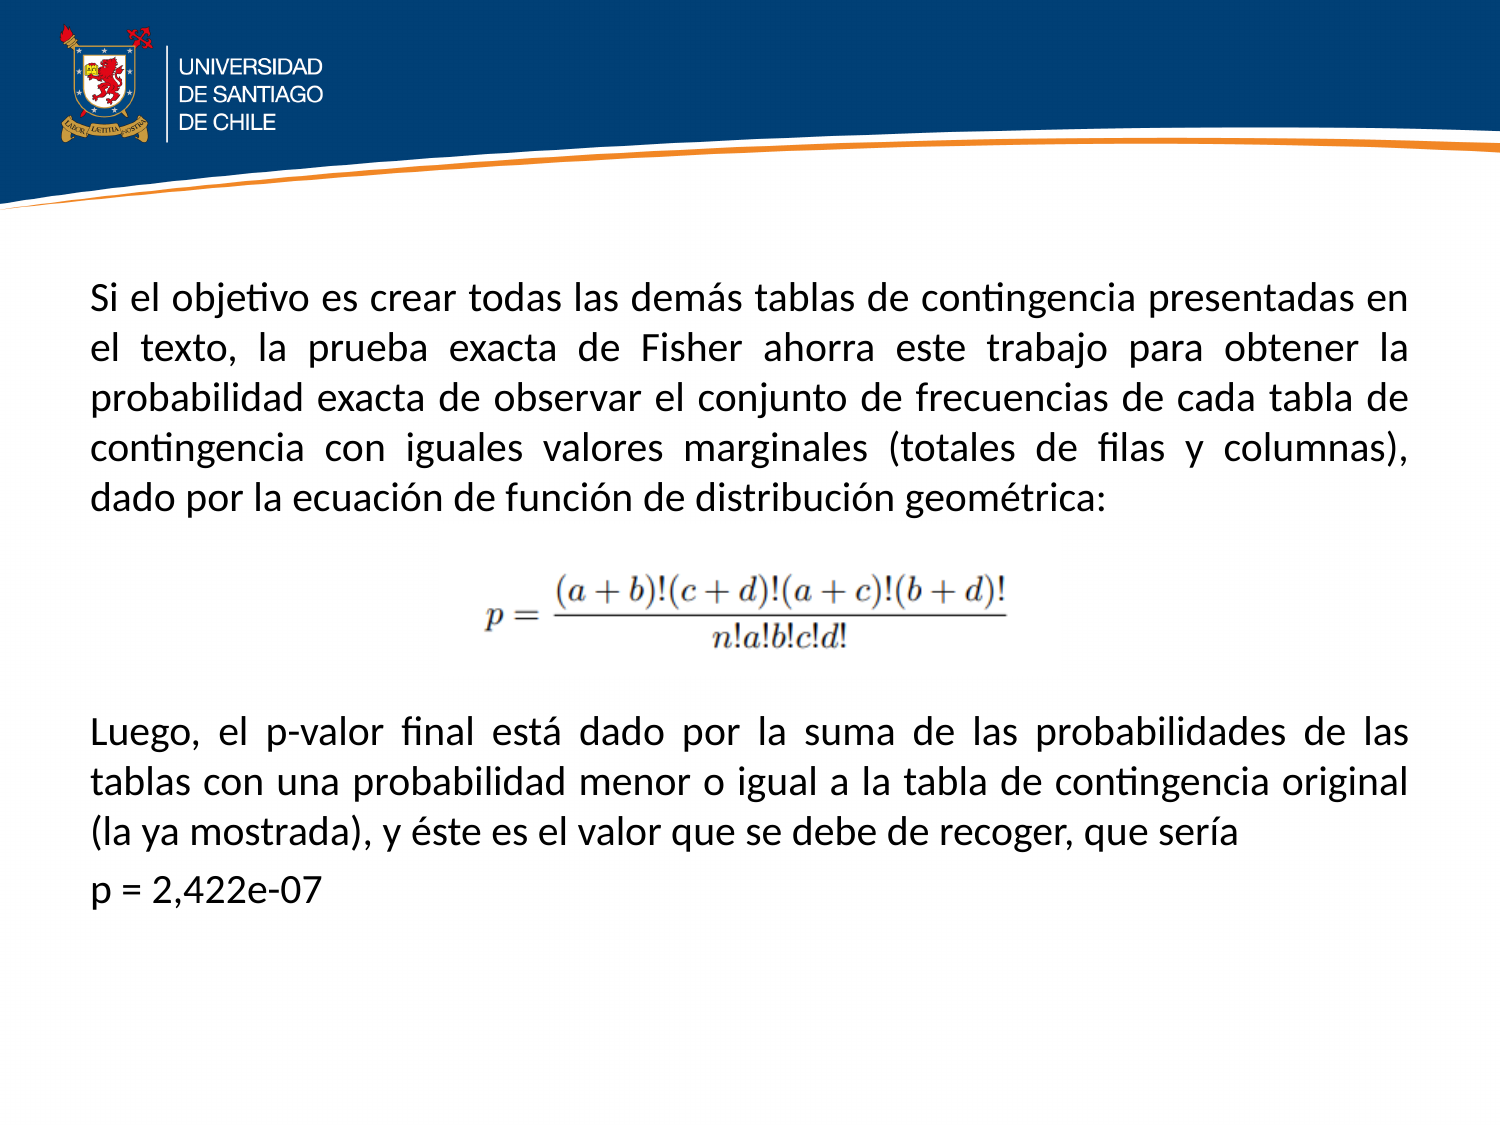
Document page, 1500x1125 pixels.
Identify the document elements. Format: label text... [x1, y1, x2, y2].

list Si el objetivo es crear todas las demás tablas de contingencia presentadas en el texto, la prueba exacta de Fisher ahorra este trabajo para obtener la probabilidad exacta de observar el conjunto de frecuencias de cada tabla de contingencia con iguales valores marginales (totales de filas y columnas), dado por la ecuación de función de distribución geométrica: Luego, el p-valor final está dado por la suma de las probabilidades de las tablas con una probabilidad menor o igual a la tabla de contingencia original (la ya mostrada), y éste es el valor que se debe de recoger, que sería p = 2,422e-07 [75, 262, 1425, 1005]
picture [0, 0, 1500, 1125]
